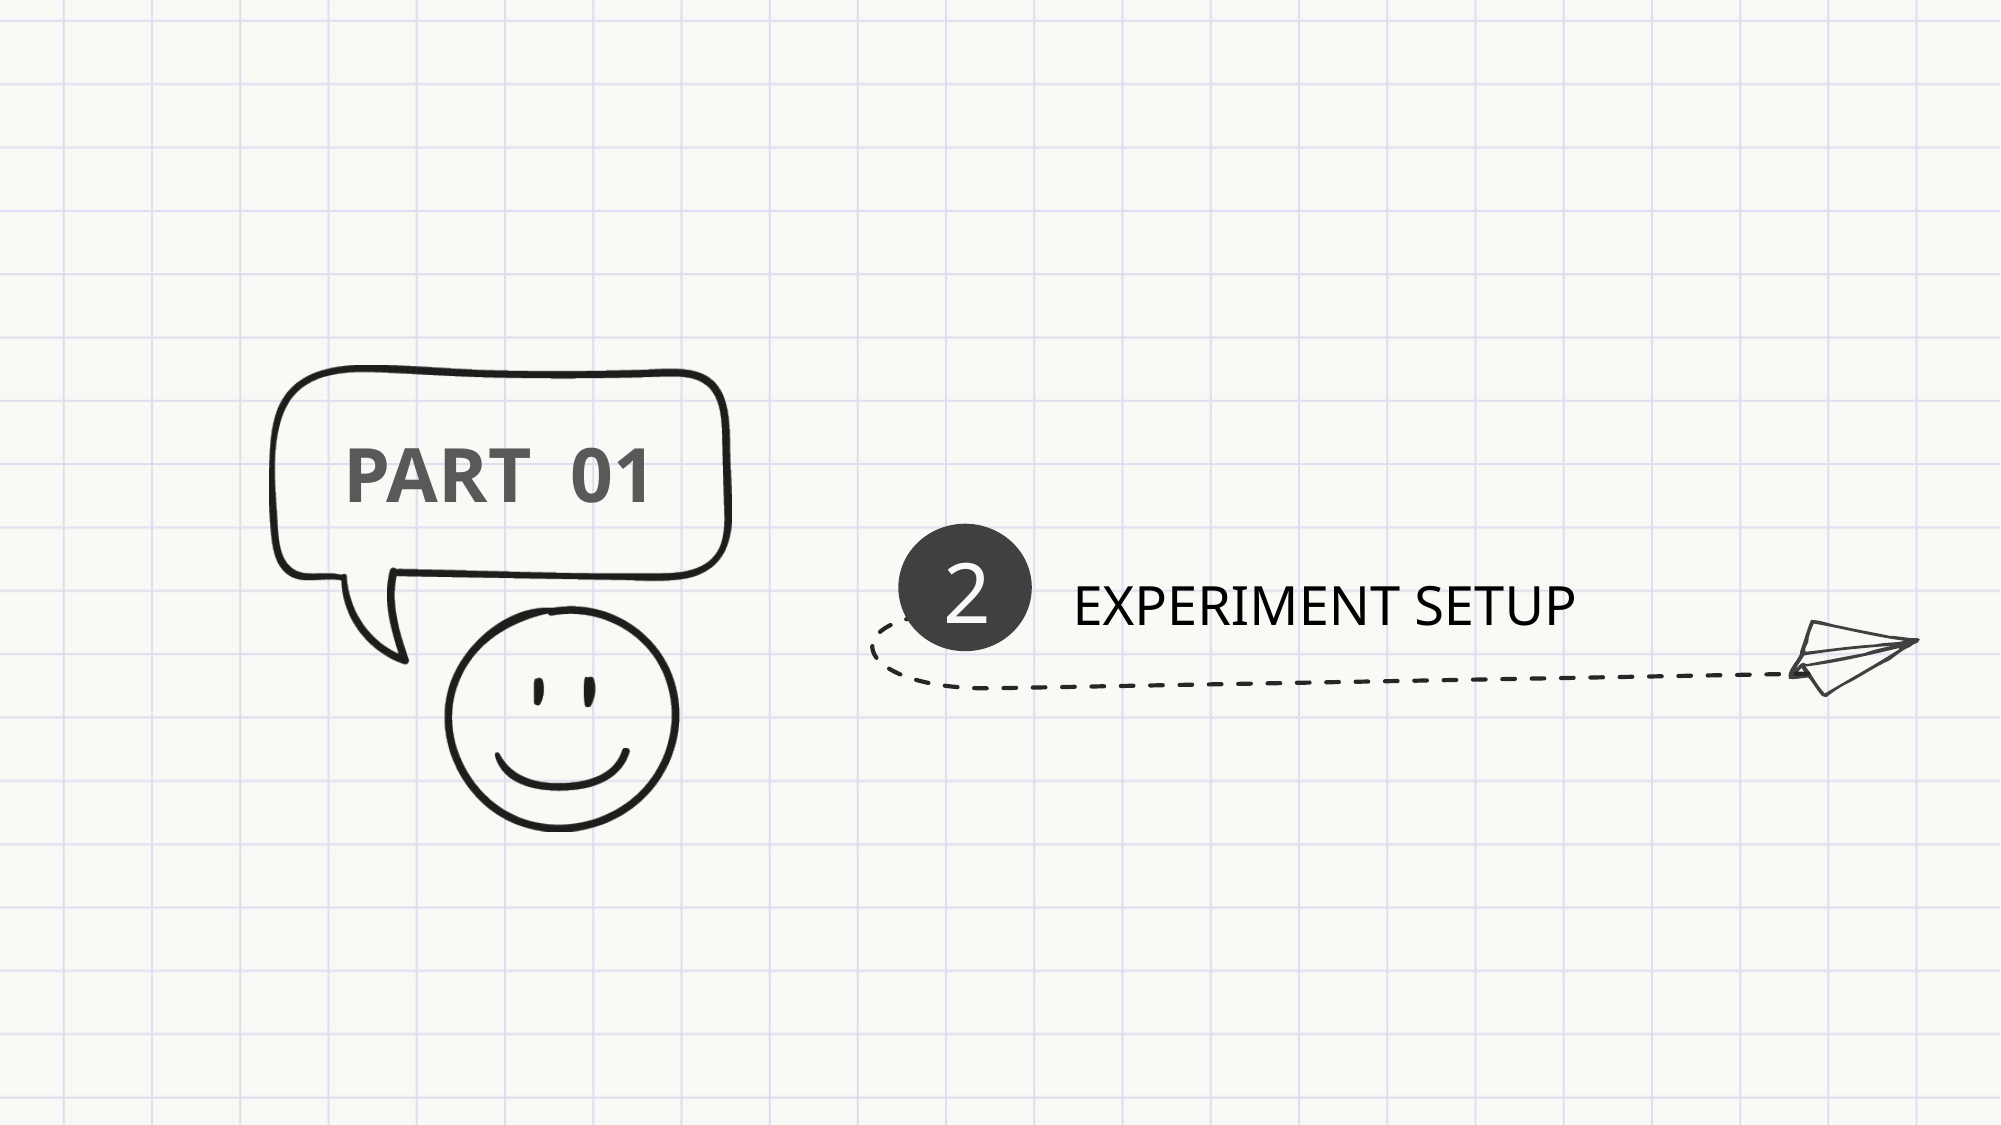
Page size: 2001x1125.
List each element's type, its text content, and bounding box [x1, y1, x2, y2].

table_cell [0, 0, 2000, 1125]
text_box [1788, 619, 1920, 698]
text_box [871, 618, 1818, 690]
text_box EXPERIMENT SETUP [1057, 563, 1783, 644]
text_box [898, 523, 1032, 652]
picture [269, 365, 732, 832]
